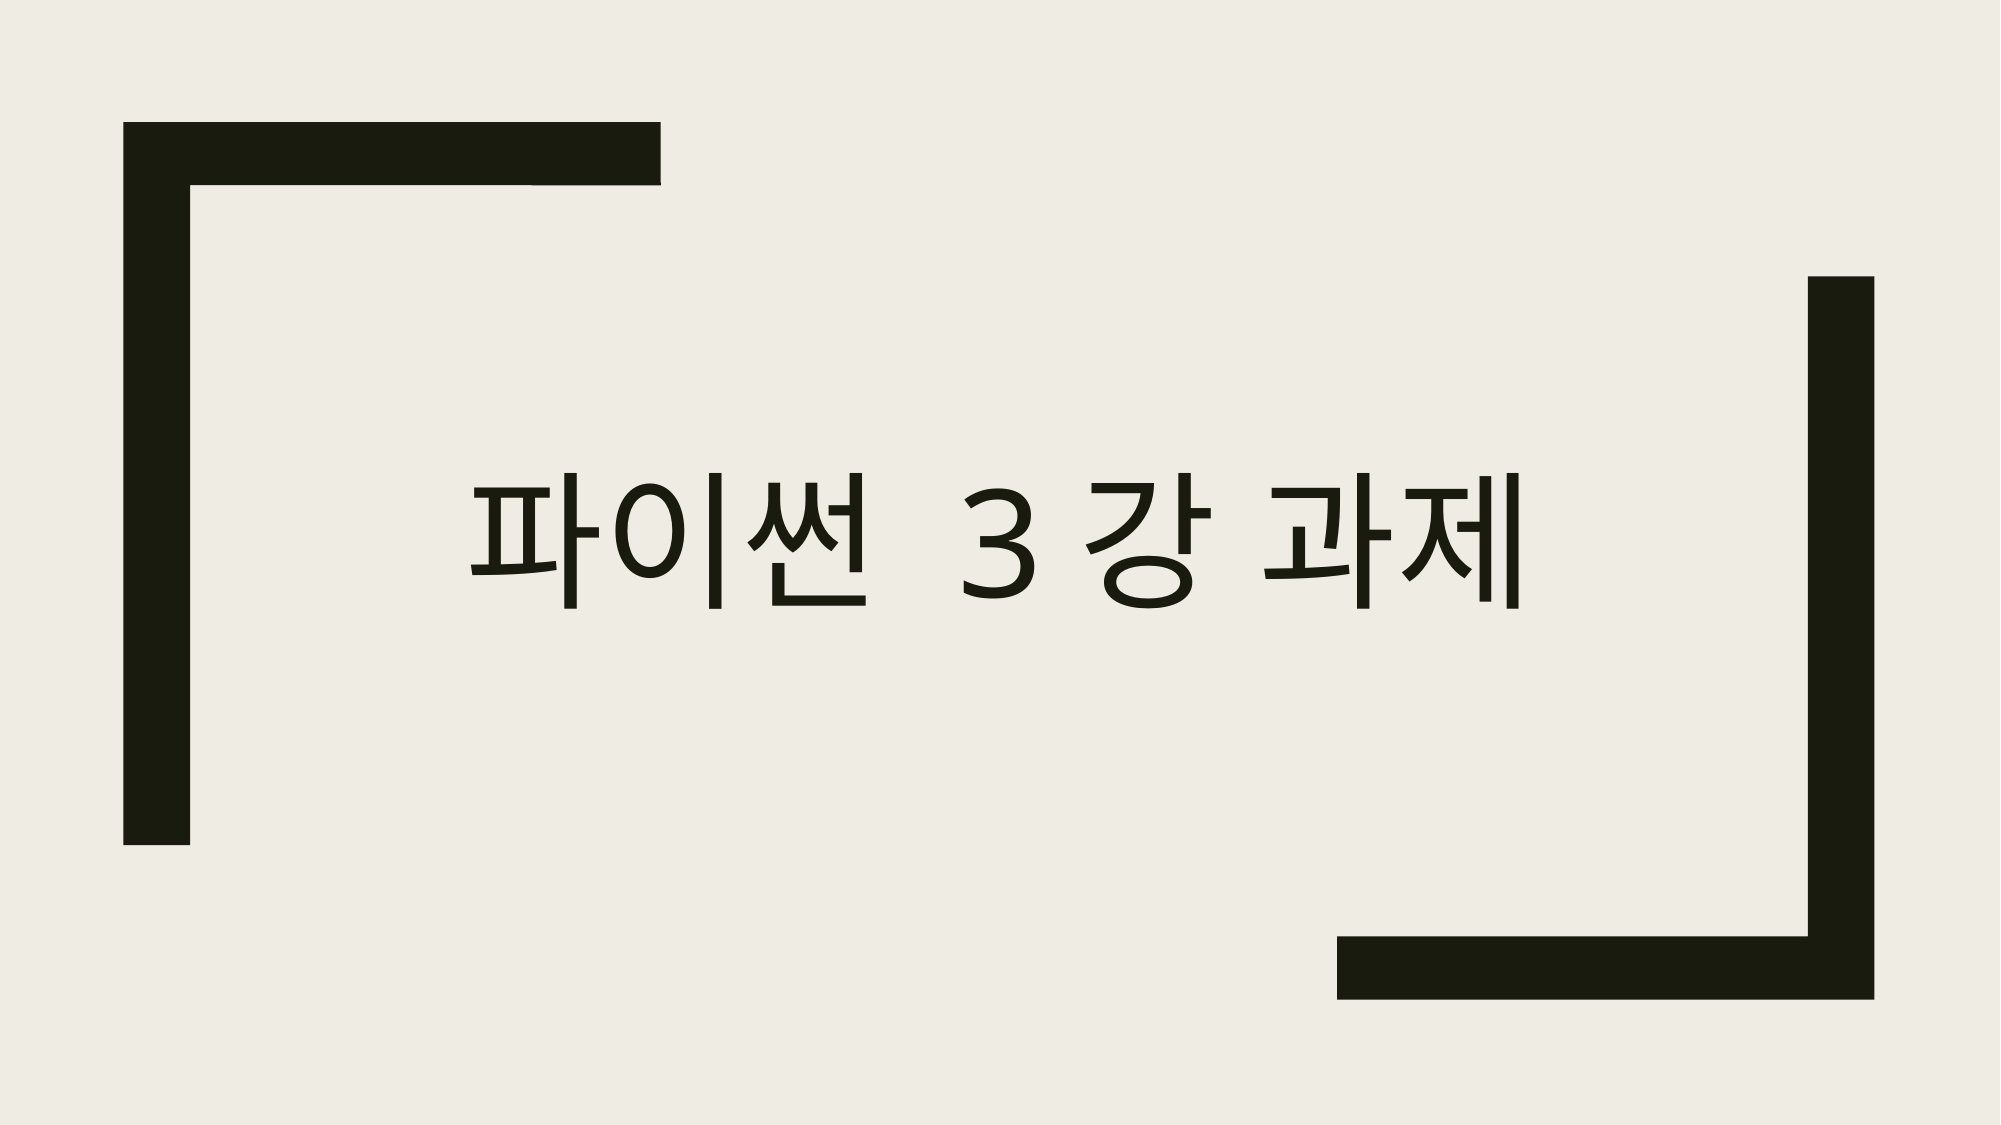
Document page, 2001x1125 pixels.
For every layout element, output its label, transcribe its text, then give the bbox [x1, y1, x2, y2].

title 파이썬 3강 과제 [314, 293, 1686, 638]
